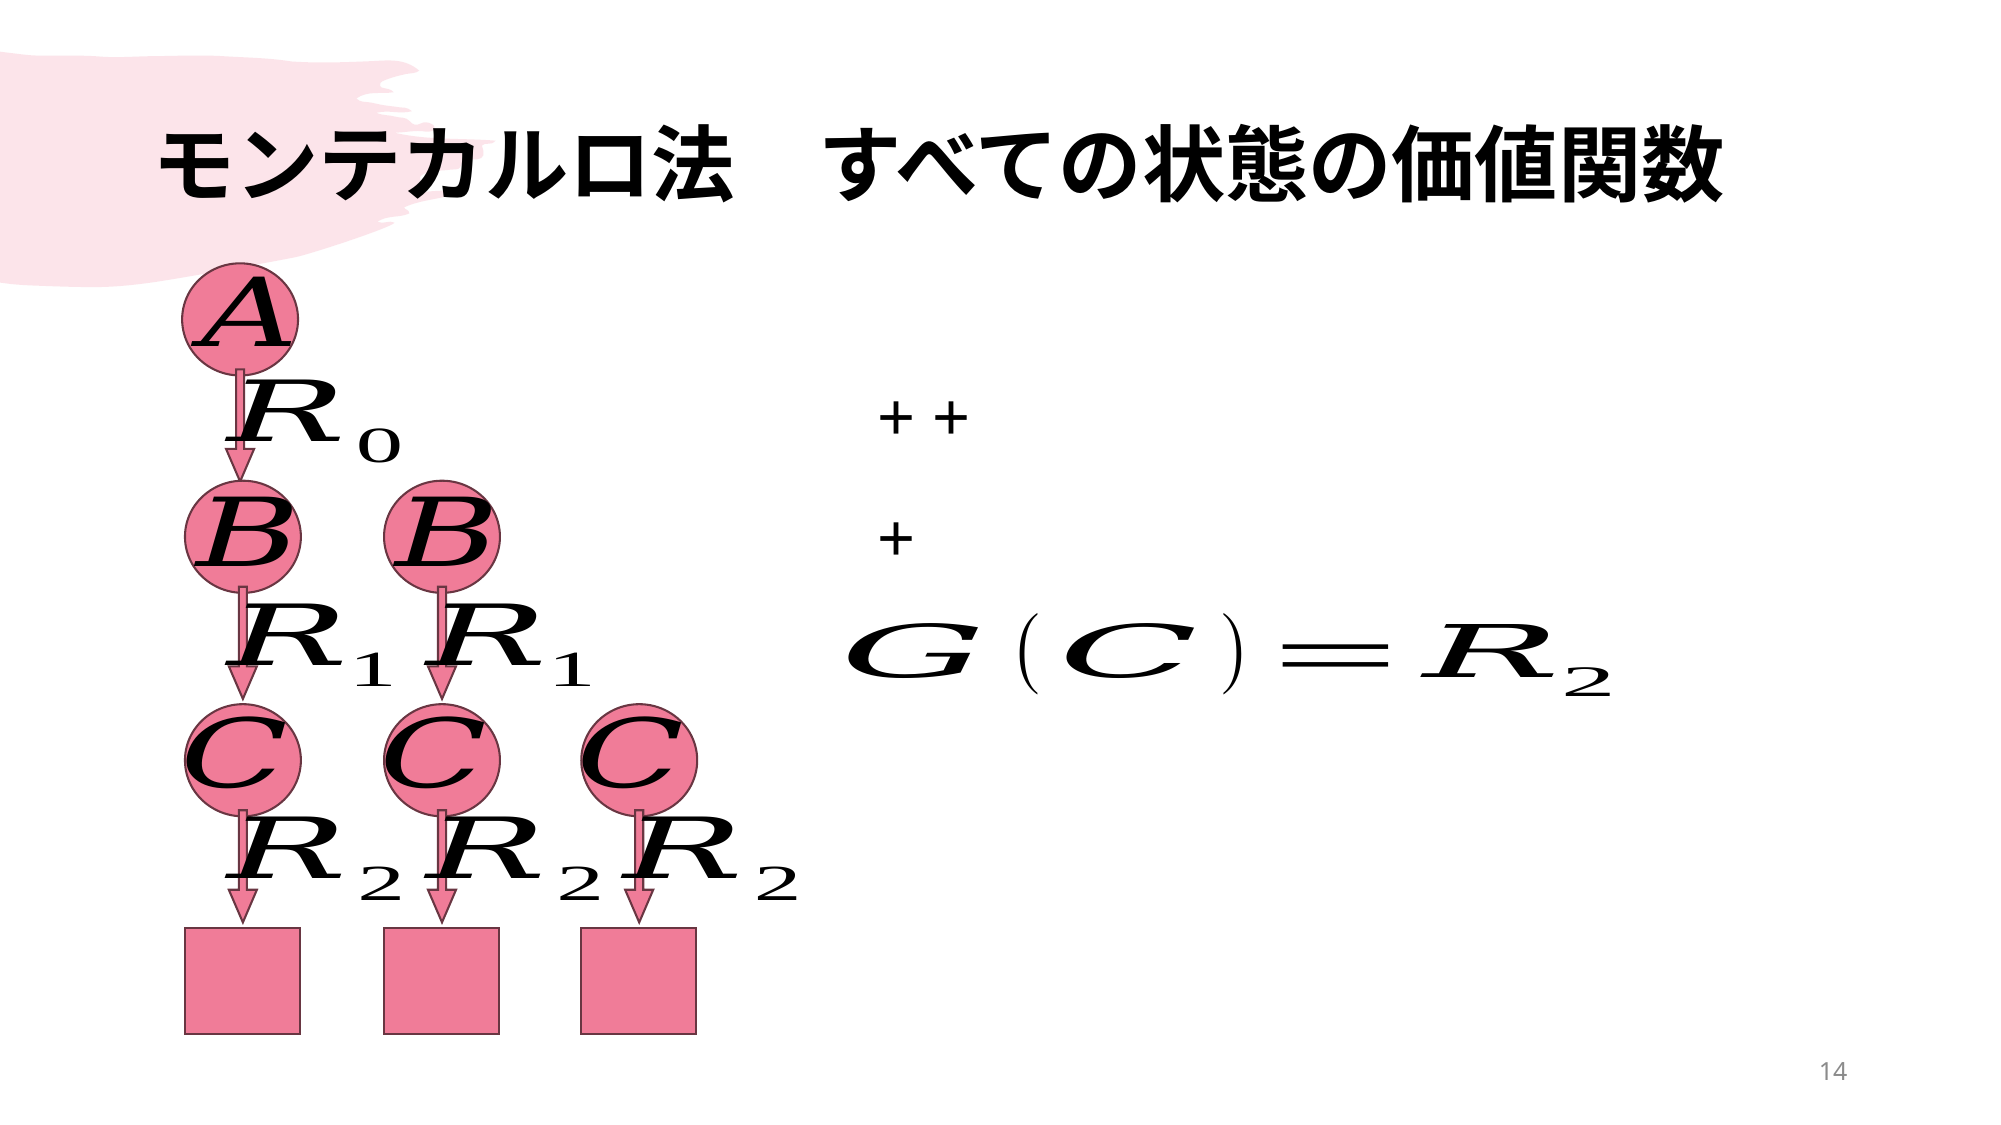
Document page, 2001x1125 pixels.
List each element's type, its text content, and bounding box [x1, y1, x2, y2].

text_box [184, 927, 301, 1035]
text_box [227, 878, 259, 925]
slide_number 14 [1412, 1042, 1863, 1103]
text_box [183, 479, 302, 594]
text_box [634, 809, 645, 874]
text_box [383, 927, 500, 1035]
text_box [426, 665, 458, 702]
text_box [224, 441, 256, 479]
text_box [237, 809, 248, 874]
text_box [426, 878, 458, 925]
text_box [580, 703, 699, 818]
text_box [383, 703, 501, 818]
text_box [237, 585, 248, 661]
text_box [436, 585, 448, 661]
text_box [181, 262, 300, 377]
text_box [383, 479, 501, 594]
text_box [227, 665, 259, 702]
text_box [436, 809, 448, 874]
text_box [580, 927, 697, 1035]
text_box [183, 703, 302, 818]
text_box [623, 878, 655, 925]
text_box [235, 368, 246, 437]
title モンテカルロ法 すべての状態の価値関数 [137, 59, 1863, 278]
